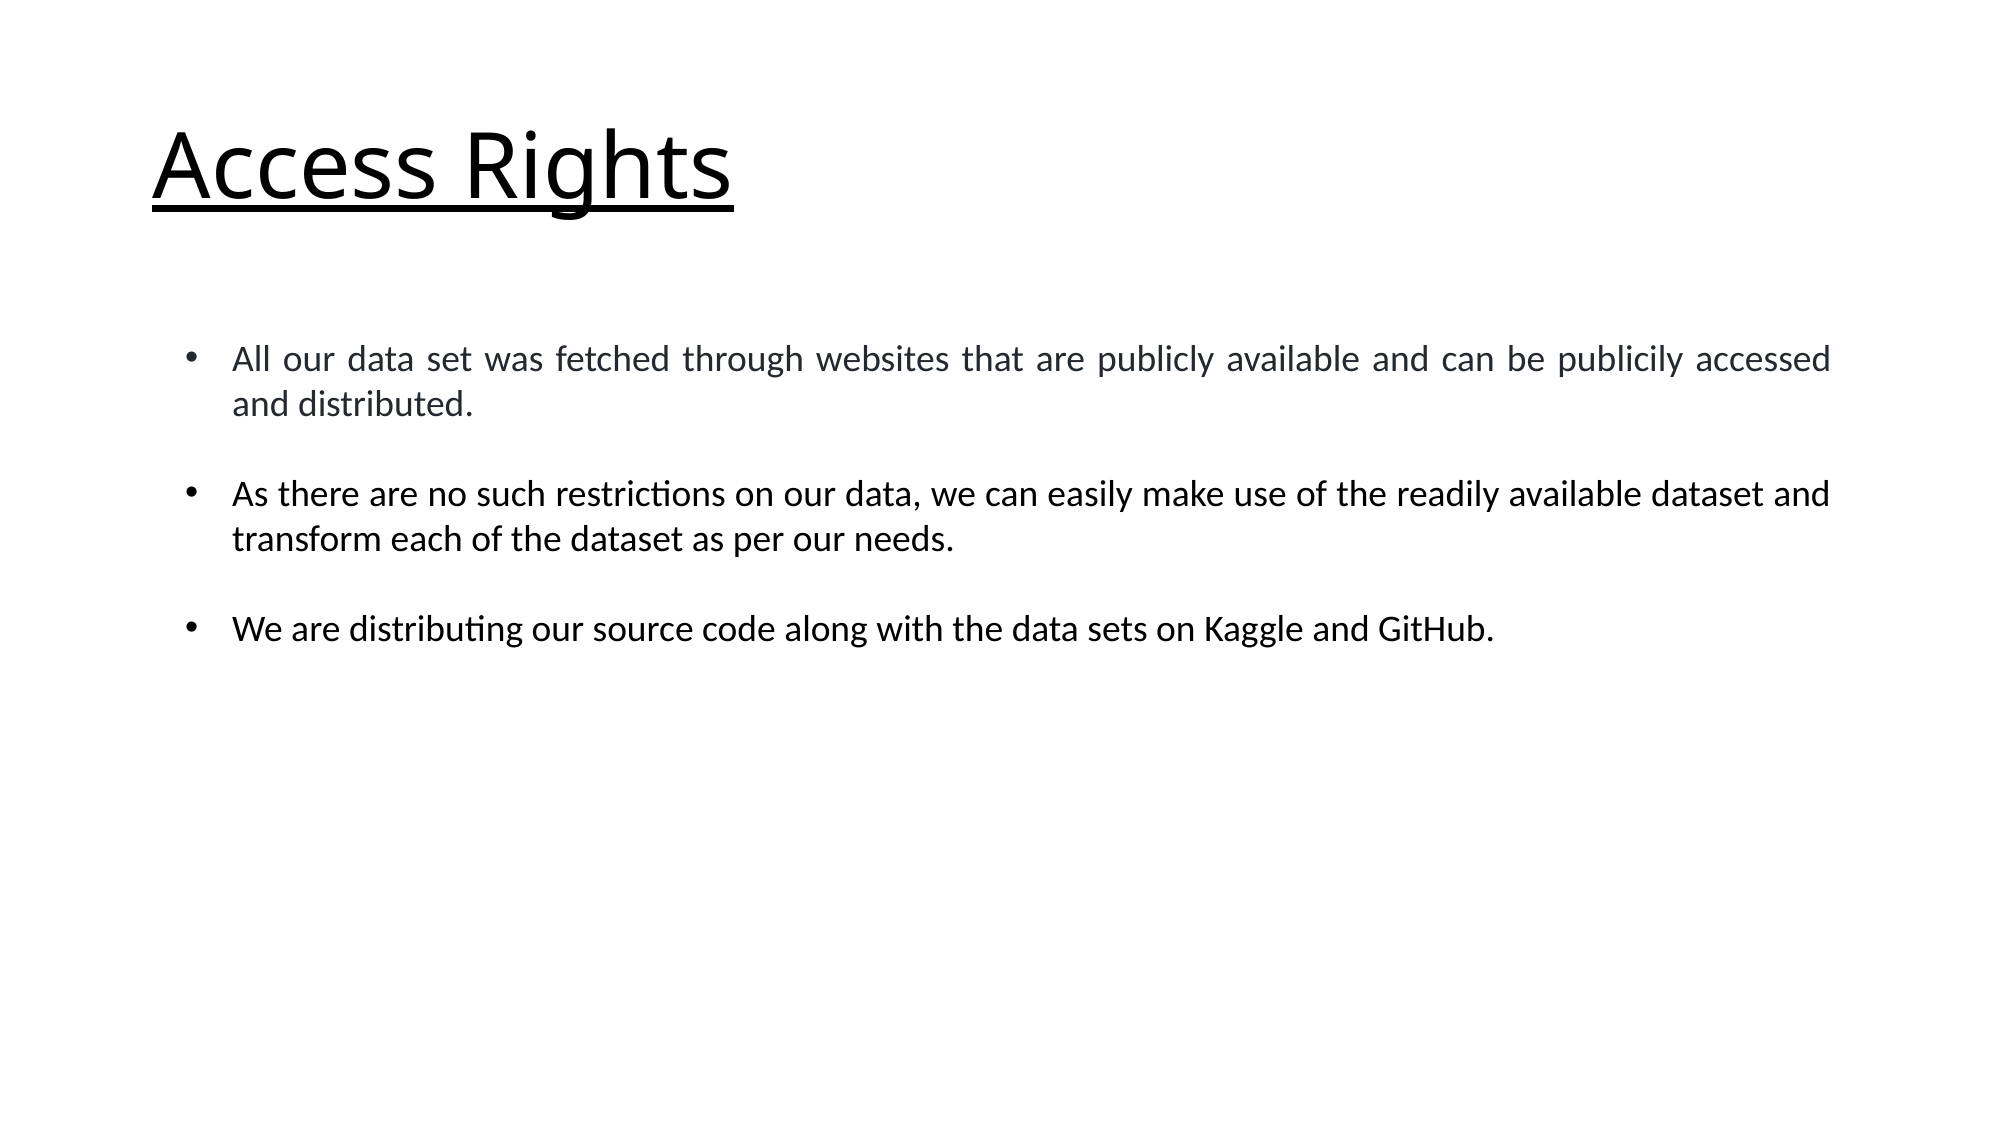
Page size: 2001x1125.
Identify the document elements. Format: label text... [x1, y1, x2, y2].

list [137, 299, 1863, 1014]
title Access Rights [137, 59, 1863, 278]
text_box All our data set was fetched through websites that are publicly available and can be publicily accessed and distributed. As there are no such restrictions on our data, we can easily make use of the readily available dataset and transform each of the dataset as per our needs. We are distributing our source code along with the data sets on Kaggle and GitHub. [170, 326, 1848, 657]
